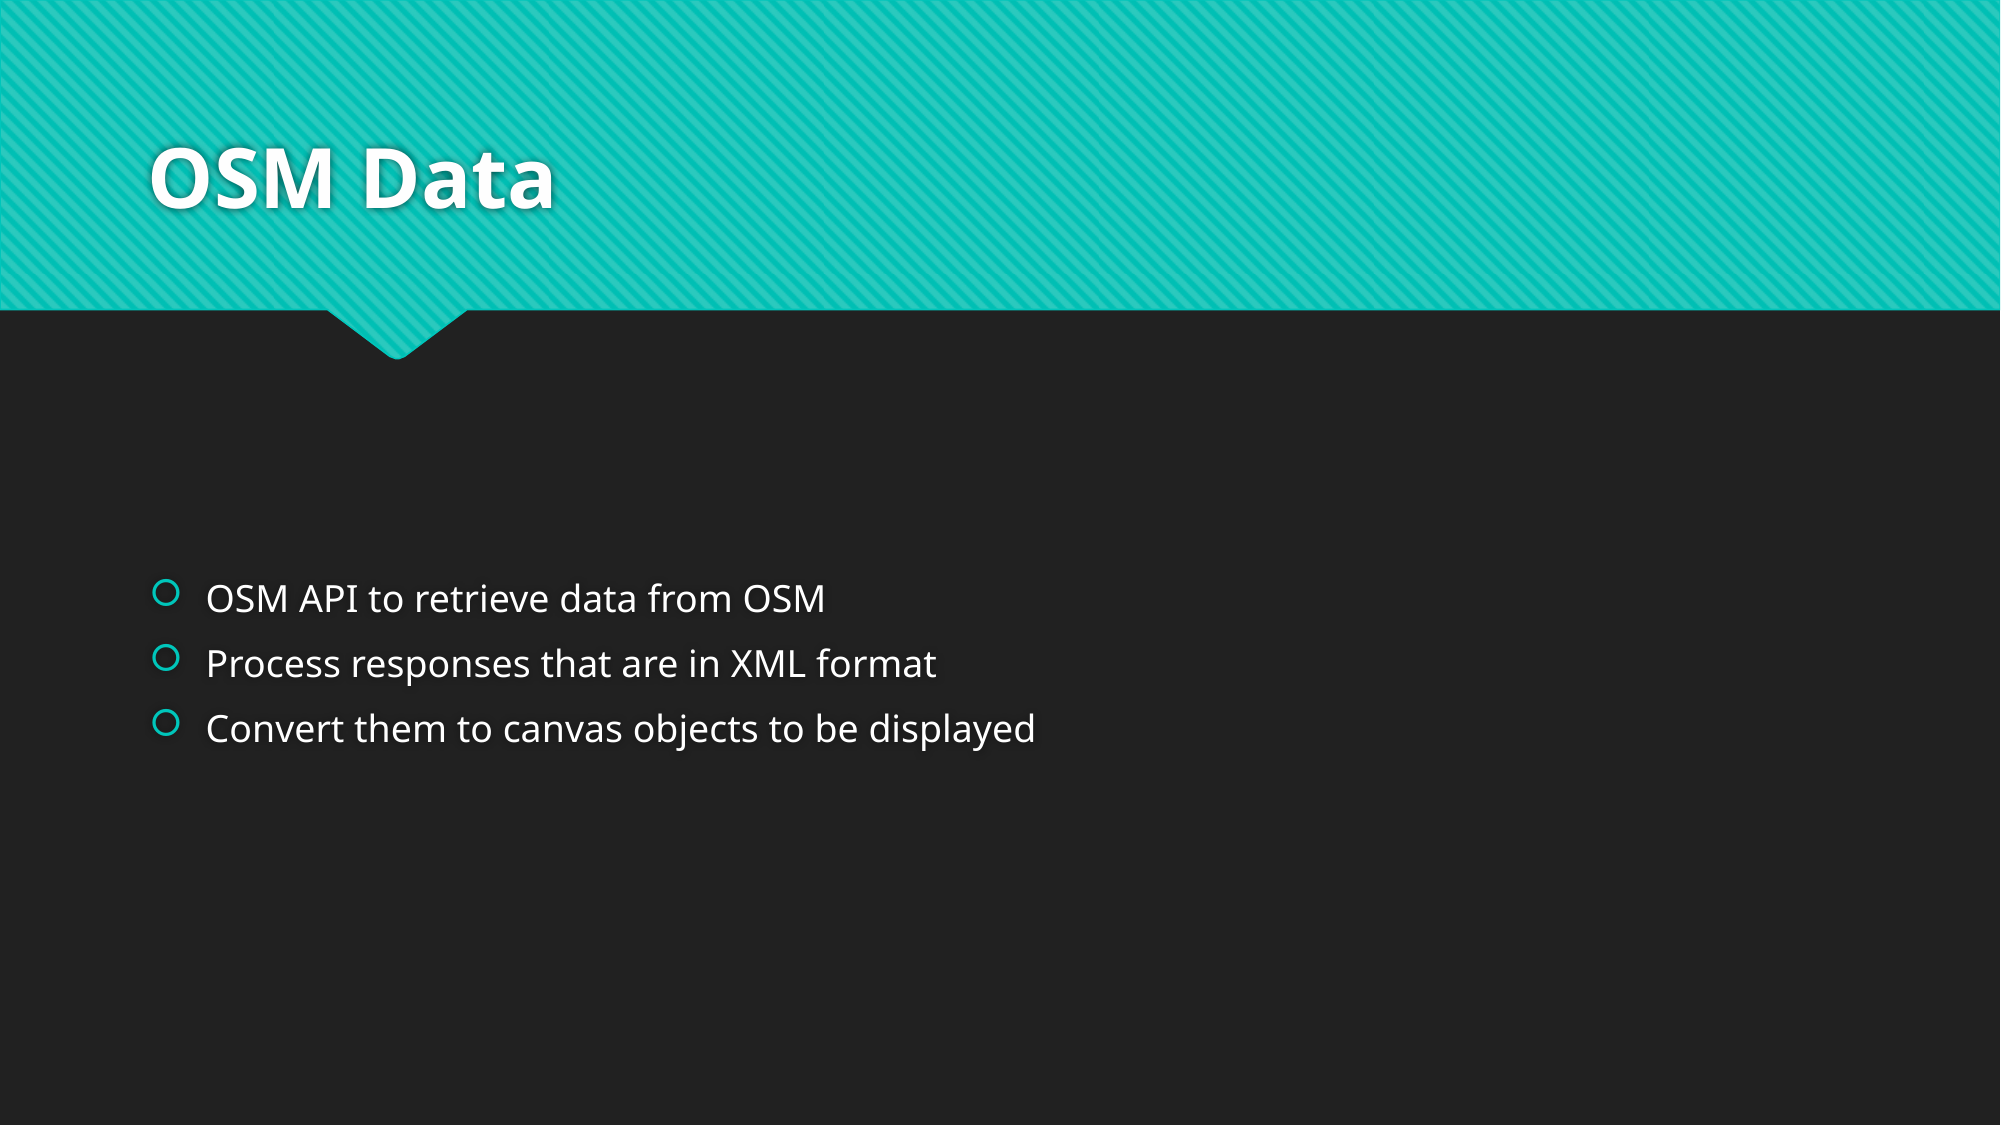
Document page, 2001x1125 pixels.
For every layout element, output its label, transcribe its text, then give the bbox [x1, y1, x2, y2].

list OSM API to retrieve data from OSM Process responses that are in XML format Convert them to canvas objects to be displayed [134, 364, 1866, 962]
title OSM Data [132, 73, 1868, 233]
